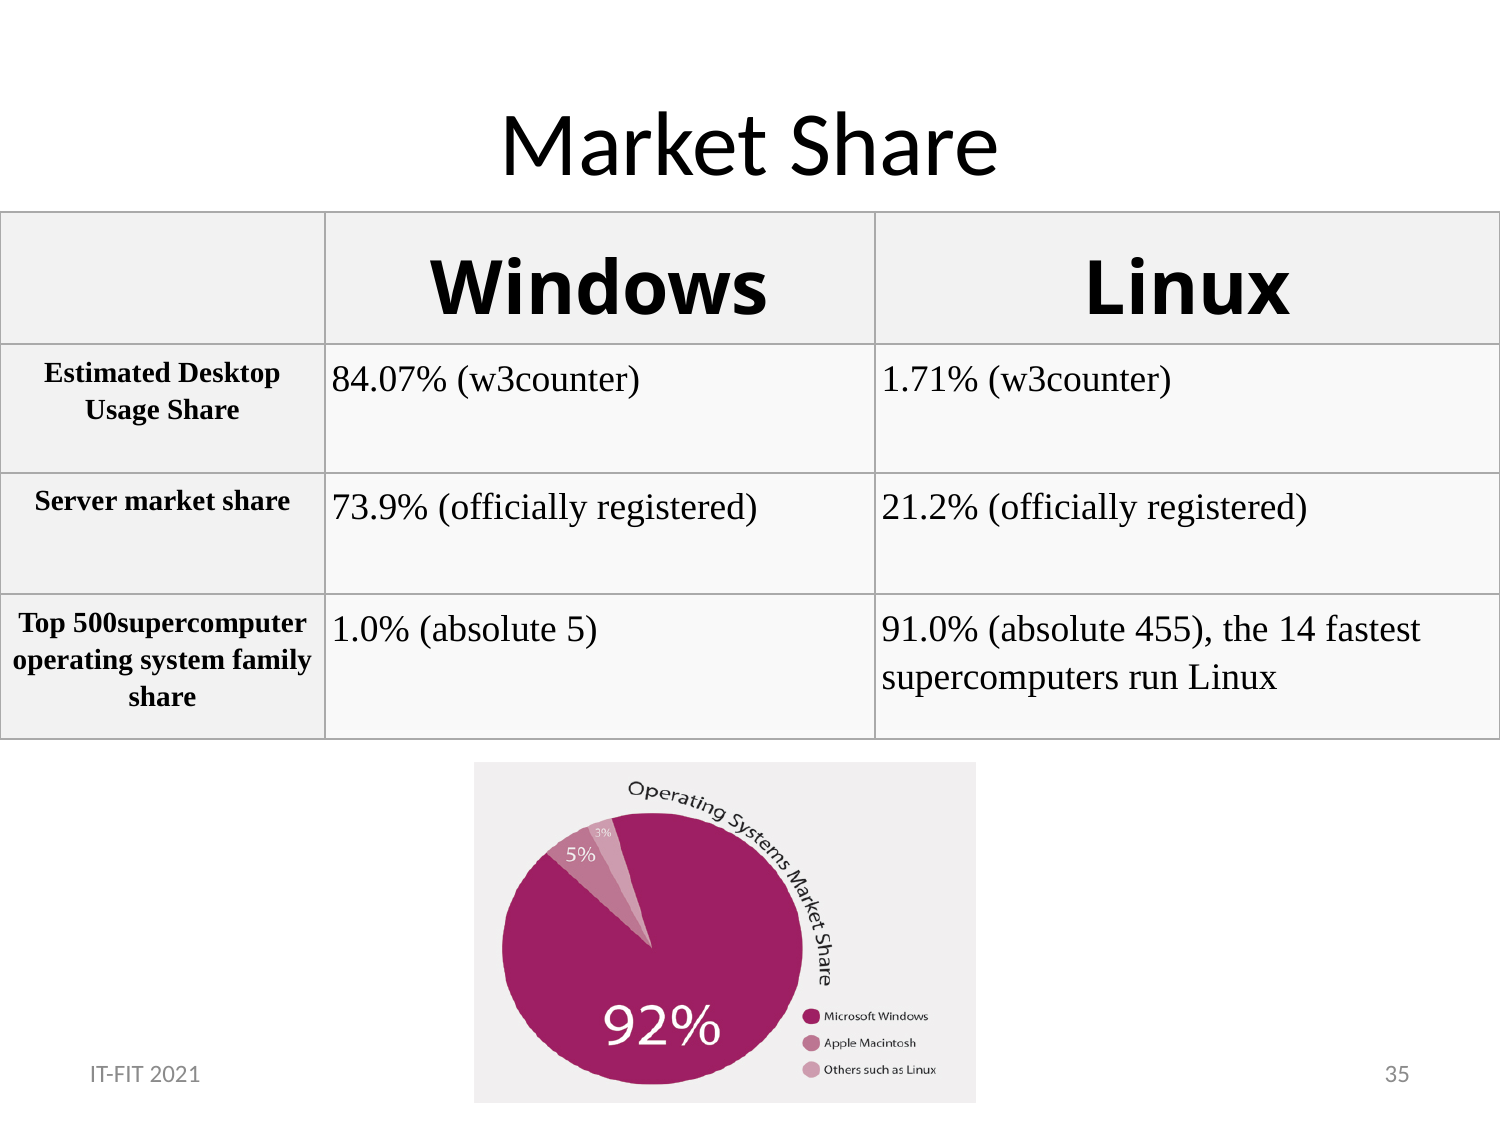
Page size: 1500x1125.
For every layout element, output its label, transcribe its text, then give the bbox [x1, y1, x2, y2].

text_box IT-FIT 2021 [74, 1042, 425, 1103]
table_cell 21.2% (officially registered) [876, 474, 1499, 593]
table_cell Server market share [1, 474, 324, 593]
table_header [1, 213, 324, 343]
table_cell Estimated Desktop Usage Share [1, 345, 324, 472]
table_header Windows [326, 213, 874, 343]
picture [474, 762, 976, 1103]
table_cell 1.71% (w3counter) [876, 345, 1499, 472]
text_box Market Share [75, 45, 1425, 211]
table_cell 91.0% (absolute 455), the 14 fastest supercomputers run Linux [876, 595, 1499, 738]
table_cell 73.9% (officially registered) [326, 474, 874, 593]
table_header Linux [876, 213, 1499, 343]
table_cell 84.07% (w3counter) [326, 345, 874, 472]
table_cell 1.0% (absolute 5) [326, 595, 874, 738]
table_cell Top 500supercomputer operating system family share [1, 595, 324, 738]
text_box 35 [1074, 1042, 1425, 1103]
